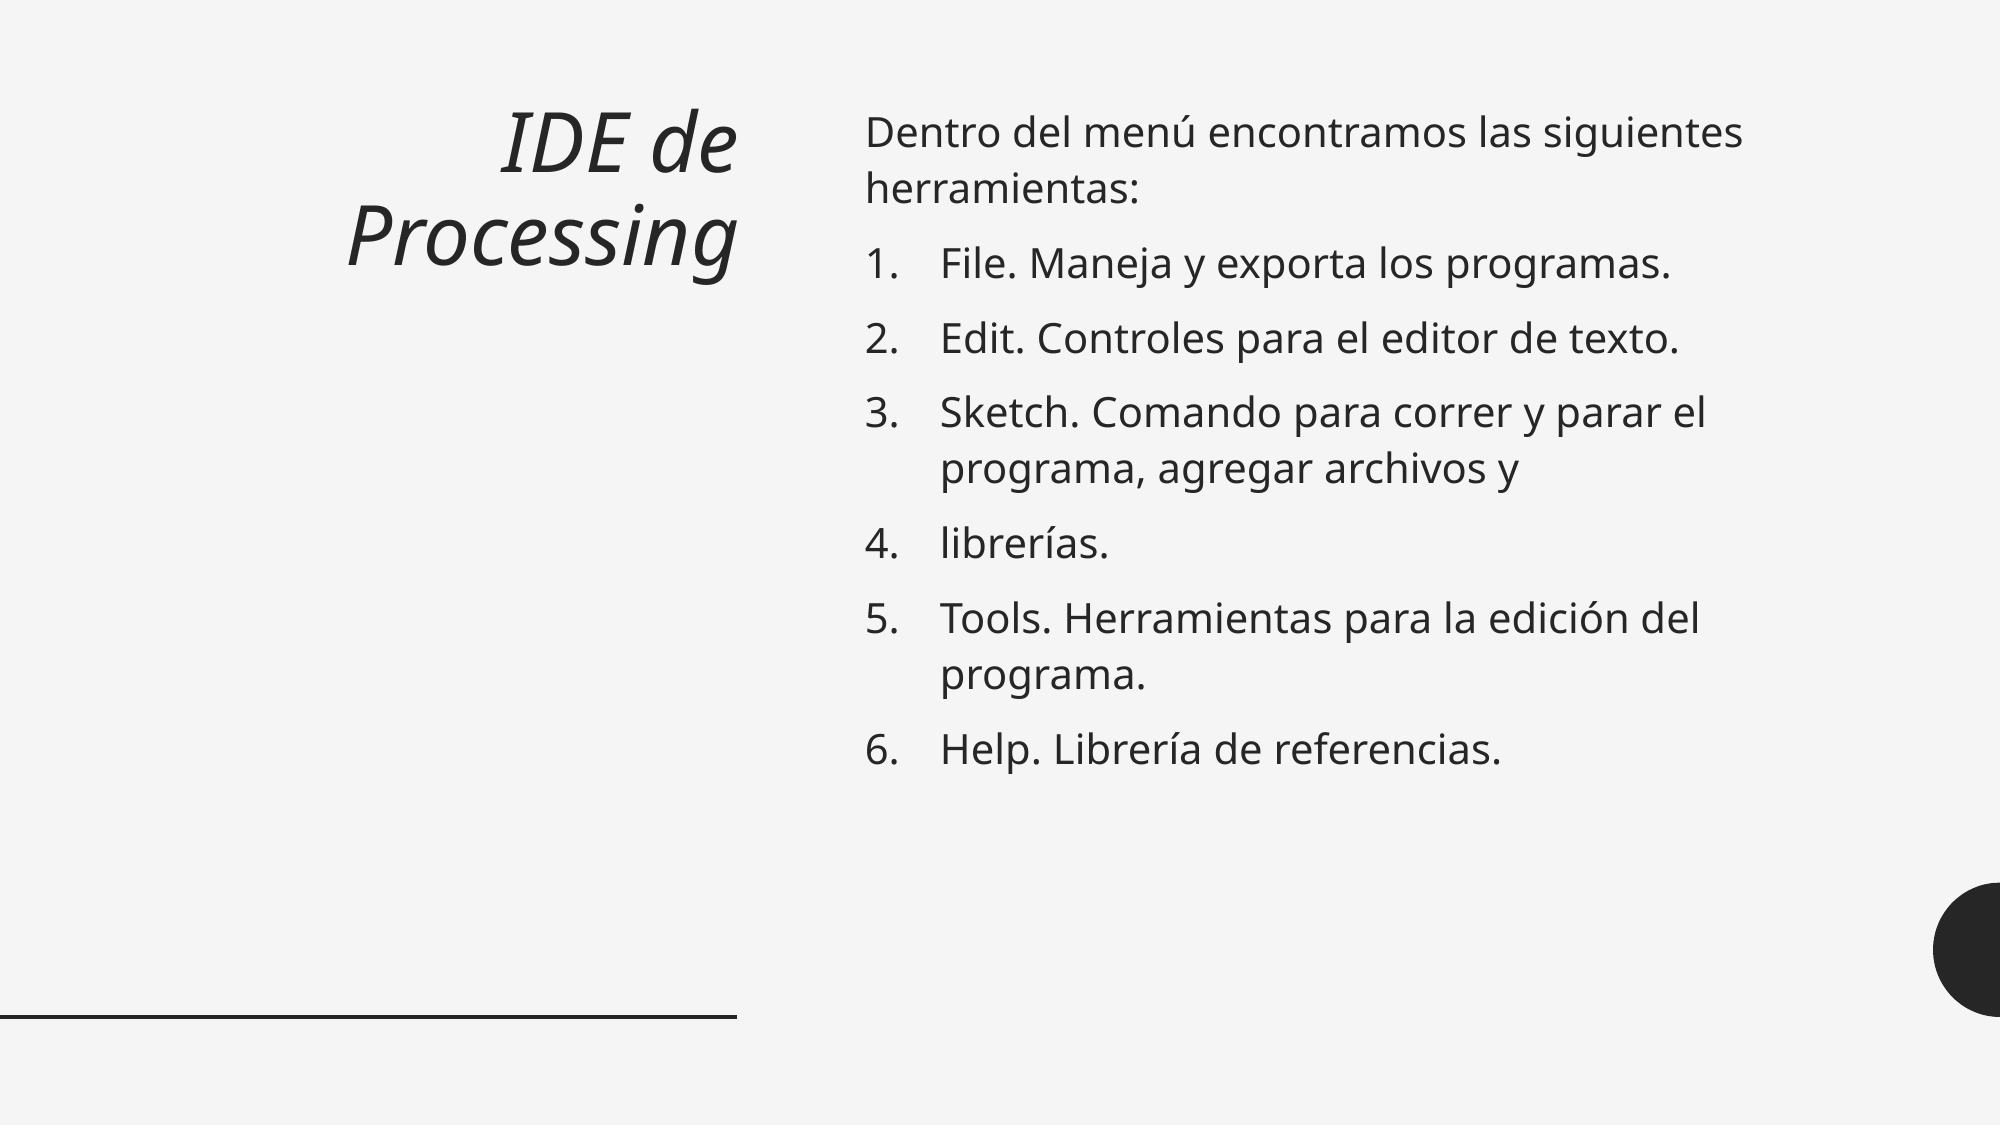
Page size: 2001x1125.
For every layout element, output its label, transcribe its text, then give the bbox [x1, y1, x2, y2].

title IDE de Processing [125, 91, 755, 407]
list Dentro del menú encontramos las siguientes herramientas: File. Maneja y exporta los programas. Edit. Controles para el editor de texto. Sketch. Comando para correr y parar el programa, agregar archivos y librerías. Tools. Herramientas para la edición del programa. Help. Librería de referencias. [849, 92, 1875, 1015]
